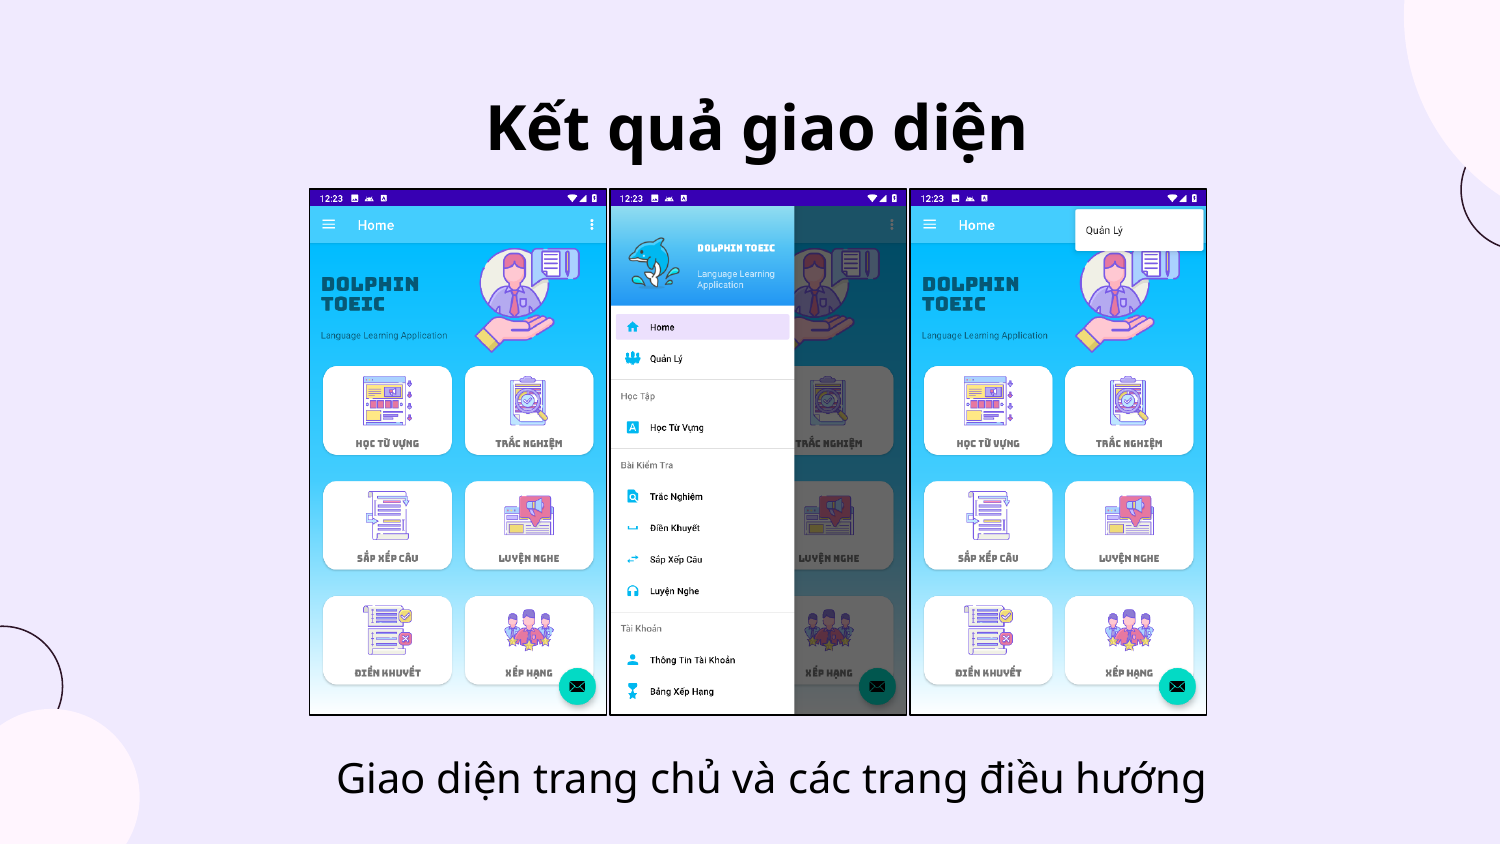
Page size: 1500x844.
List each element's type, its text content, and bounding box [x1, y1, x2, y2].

text_box Giao diện trang chủ và các trang điều hướng [125, 735, 1223, 817]
picture [266, 183, 1248, 719]
title Kết quả giao diện [125, 72, 1390, 167]
